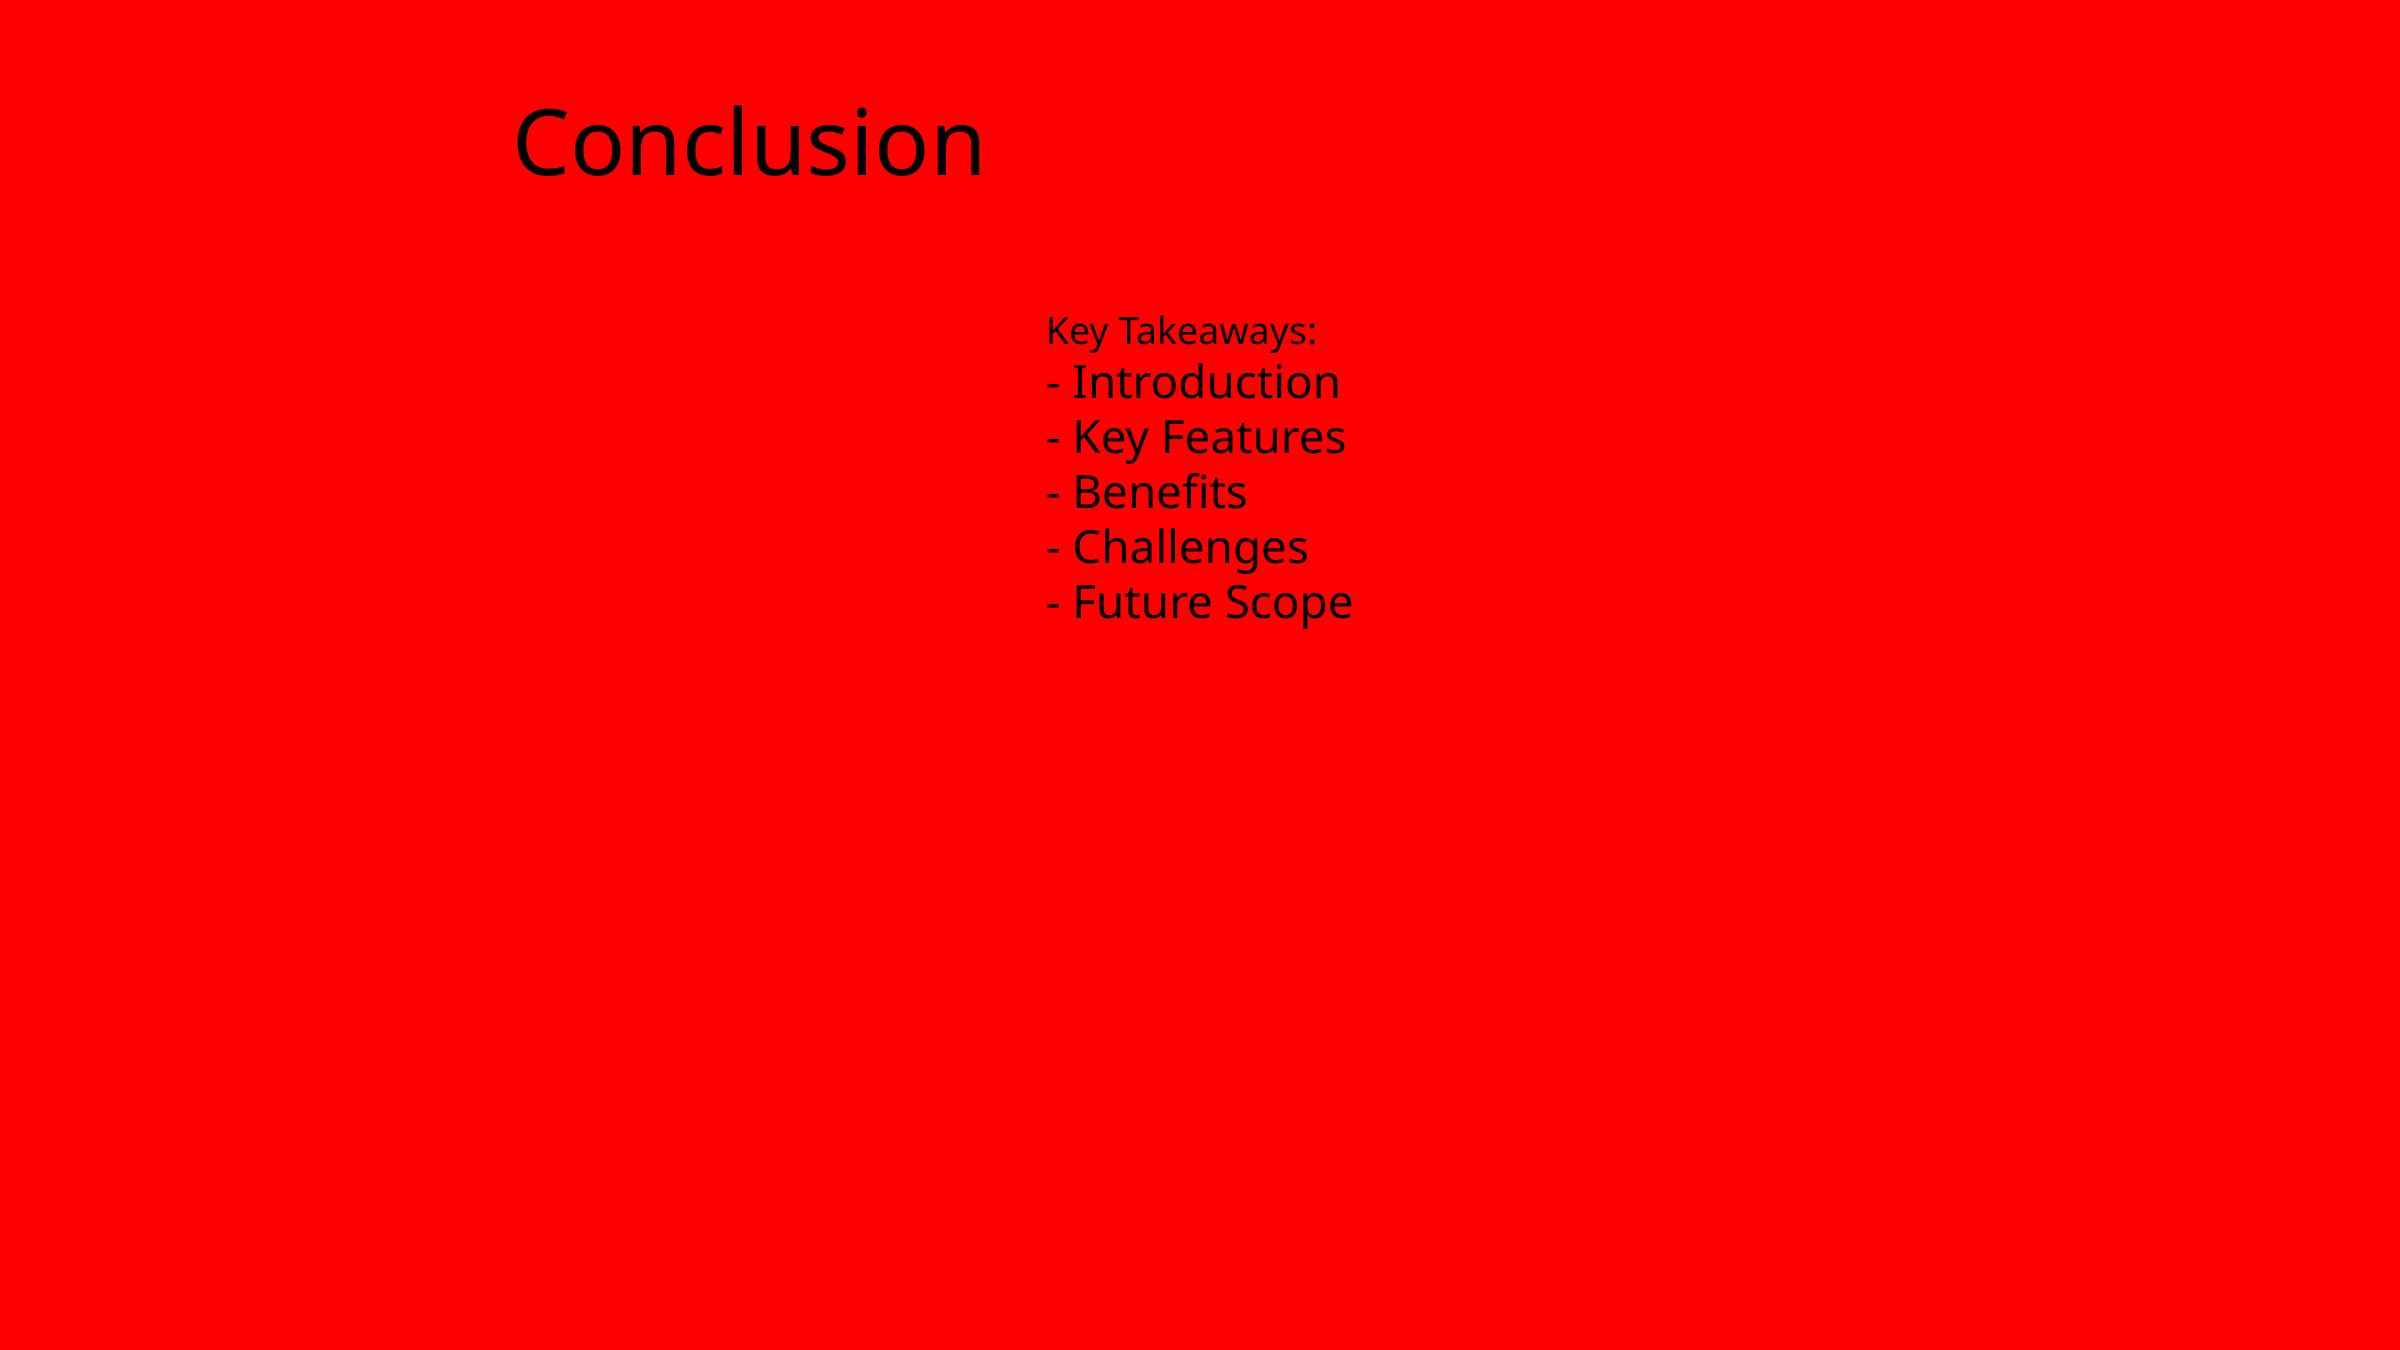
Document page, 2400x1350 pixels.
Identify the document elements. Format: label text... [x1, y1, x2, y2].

text_box Key Takeaways: - Introduction - Key Features - Benefits - Challenges - Future Scope [1031, 300, 1369, 635]
title Conclusion [75, 45, 1425, 233]
